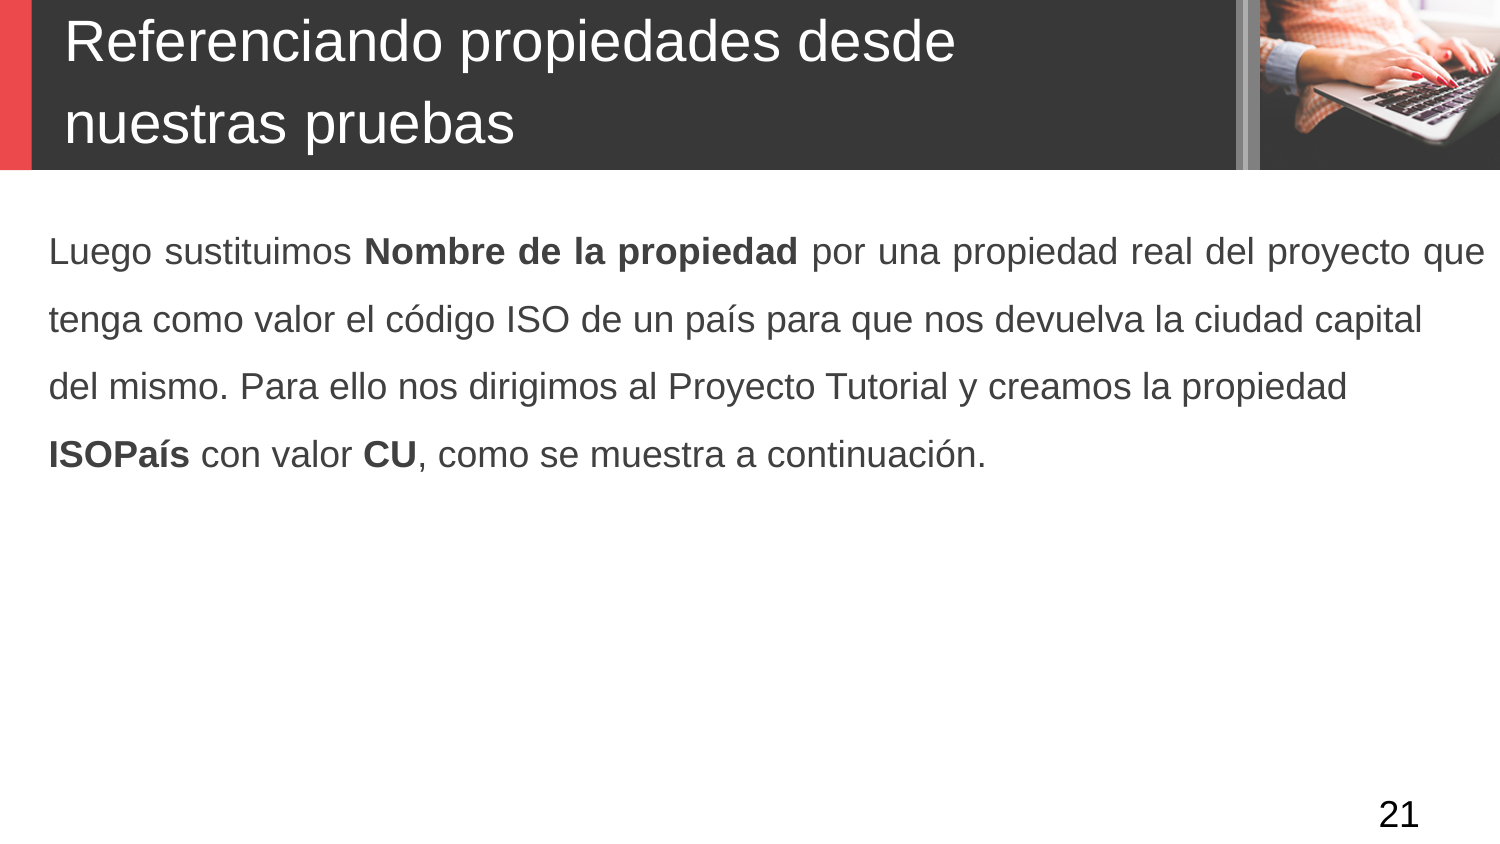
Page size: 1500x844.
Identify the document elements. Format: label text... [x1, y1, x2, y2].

text_box 21 [1363, 783, 1500, 843]
list Referenciando propiedades desde nuestras pruebas [49, 32, 1231, 127]
text_box Luego sustituimos Nombre de la propiedad por una propiedad real del proyecto que tenga como valor el código ISO de un país para que nos devuelva la ciudad capital del mismo. Para ello nos dirigimos al Proyecto Tutorial y creamos la propiedad ISOPaís con valor CU, como se muestra a continuación. [33, 197, 1500, 483]
picture [0, 0, 1500, 844]
